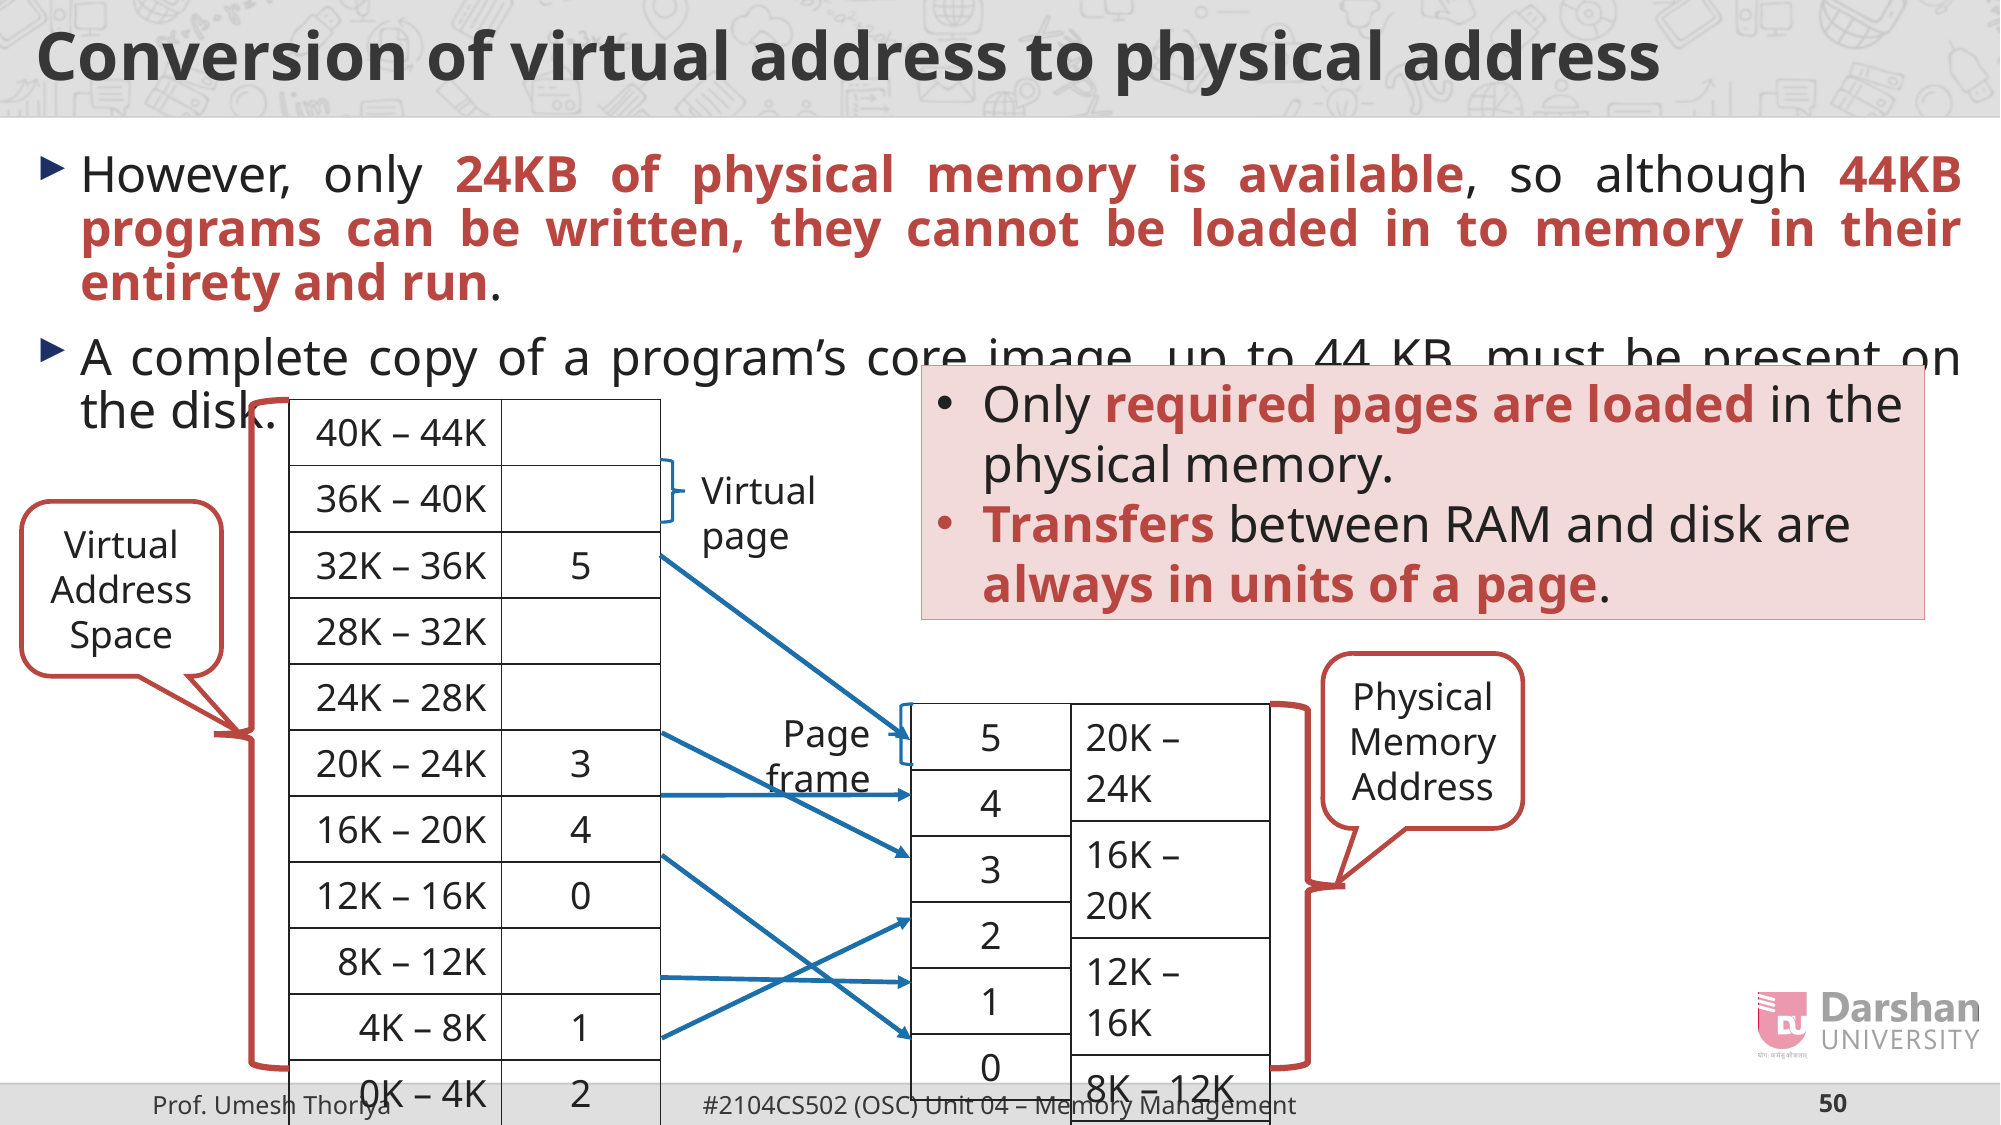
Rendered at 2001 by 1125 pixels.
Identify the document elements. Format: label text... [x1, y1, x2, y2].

table_cell 3 [912, 837, 1070, 901]
table_header 5 [912, 704, 1070, 769]
table_cell 4 [912, 771, 1070, 835]
table_cell 24K – 28K [290, 665, 501, 729]
table_cell 36K – 40K [290, 466, 501, 531]
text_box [661, 917, 912, 1039]
table_cell 20K – 24K [290, 731, 501, 795]
table_cell 4 [502, 797, 660, 861]
table_cell 2 [912, 903, 1070, 967]
table_cell 0 [502, 863, 660, 927]
table_cell 16K – 20K [290, 797, 501, 861]
text_box [1270, 702, 1346, 1070]
table_cell 0 [912, 1035, 1070, 1099]
table_cell 8K – 12K [1072, 1056, 1269, 1120]
table_cell 28K – 32K [290, 599, 501, 663]
table_cell 1 [502, 995, 660, 1059]
text_box [214, 398, 290, 1070]
table_cell [502, 599, 660, 663]
text_box Physical Memory Address [1321, 652, 1524, 887]
table_cell 16K – 20K [1072, 822, 1269, 937]
table_header 20K – 24K [1072, 705, 1269, 820]
text_box [660, 459, 686, 523]
table_header 40K – 44K [290, 400, 501, 465]
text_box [661, 732, 911, 794]
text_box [661, 855, 912, 917]
table_cell 8K – 12K [290, 929, 501, 993]
table_cell [502, 665, 660, 729]
list However, only 24KB of physical memory is available, so although 44KB programs can be written, they cannot be loaded in to memory in their entirety and run. A complete copy of a program’s core image, up to 44 KB, must be present on the disk. [21, 141, 1979, 1059]
table_cell 0K – 4K [290, 1061, 501, 1125]
table_cell 12K – 16K [1072, 939, 1269, 1054]
table_cell 3 [502, 731, 660, 795]
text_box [660, 555, 911, 740]
table_cell 32K – 36K [290, 533, 501, 597]
table_header [502, 400, 660, 465]
table_cell 1 [912, 969, 1070, 1033]
table_cell 4K – 8K [290, 995, 501, 1059]
title Conversion of virtual address to physical address [0, 0, 2000, 117]
text_box Virtual page [686, 460, 911, 555]
table_cell 5 [502, 533, 660, 597]
text_box Only required pages are loaded in the physical memory. Transfers between RAM and disk are always in units of a page. [921, 365, 1925, 620]
text_box Virtual Address Space [20, 500, 238, 732]
table_cell 12K – 16K [290, 863, 501, 927]
table_cell [502, 466, 660, 531]
table_cell [502, 929, 660, 993]
table_cell 2 [502, 1061, 660, 1125]
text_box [661, 796, 911, 855]
